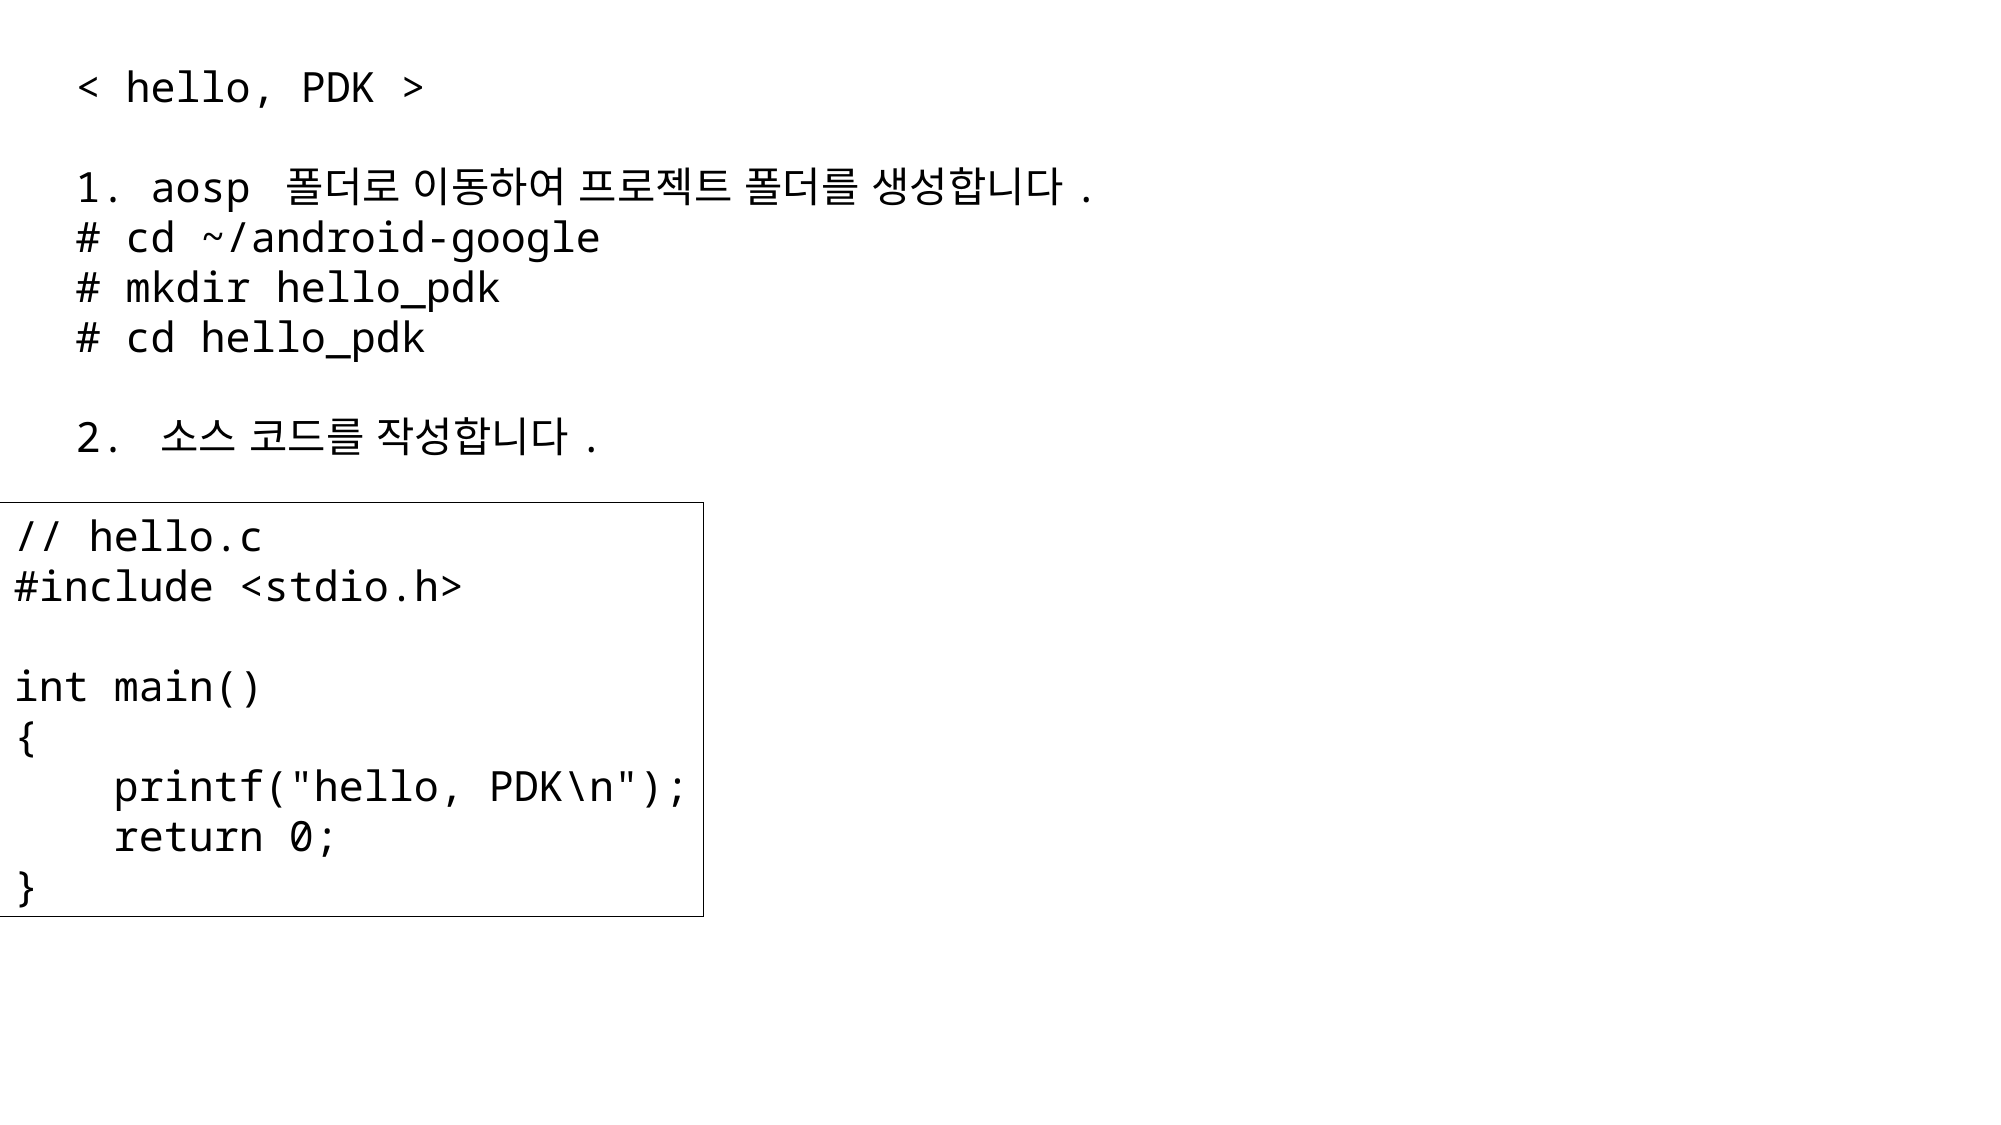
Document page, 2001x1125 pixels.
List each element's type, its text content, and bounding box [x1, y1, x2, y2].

text_box < hello, PDK > 1. aosp 폴더로 이동하여 프로젝트 폴더를 생성합니다. # cd ~/android-google # mkdir hello_pdk # cd hello_pdk 2. 소스 코드를 작성합니다. [60, 53, 1114, 519]
text_box // hello.c #include <stdio.h> int main() { printf("hello, PDK\n"); return 0; } [0, 502, 704, 917]
